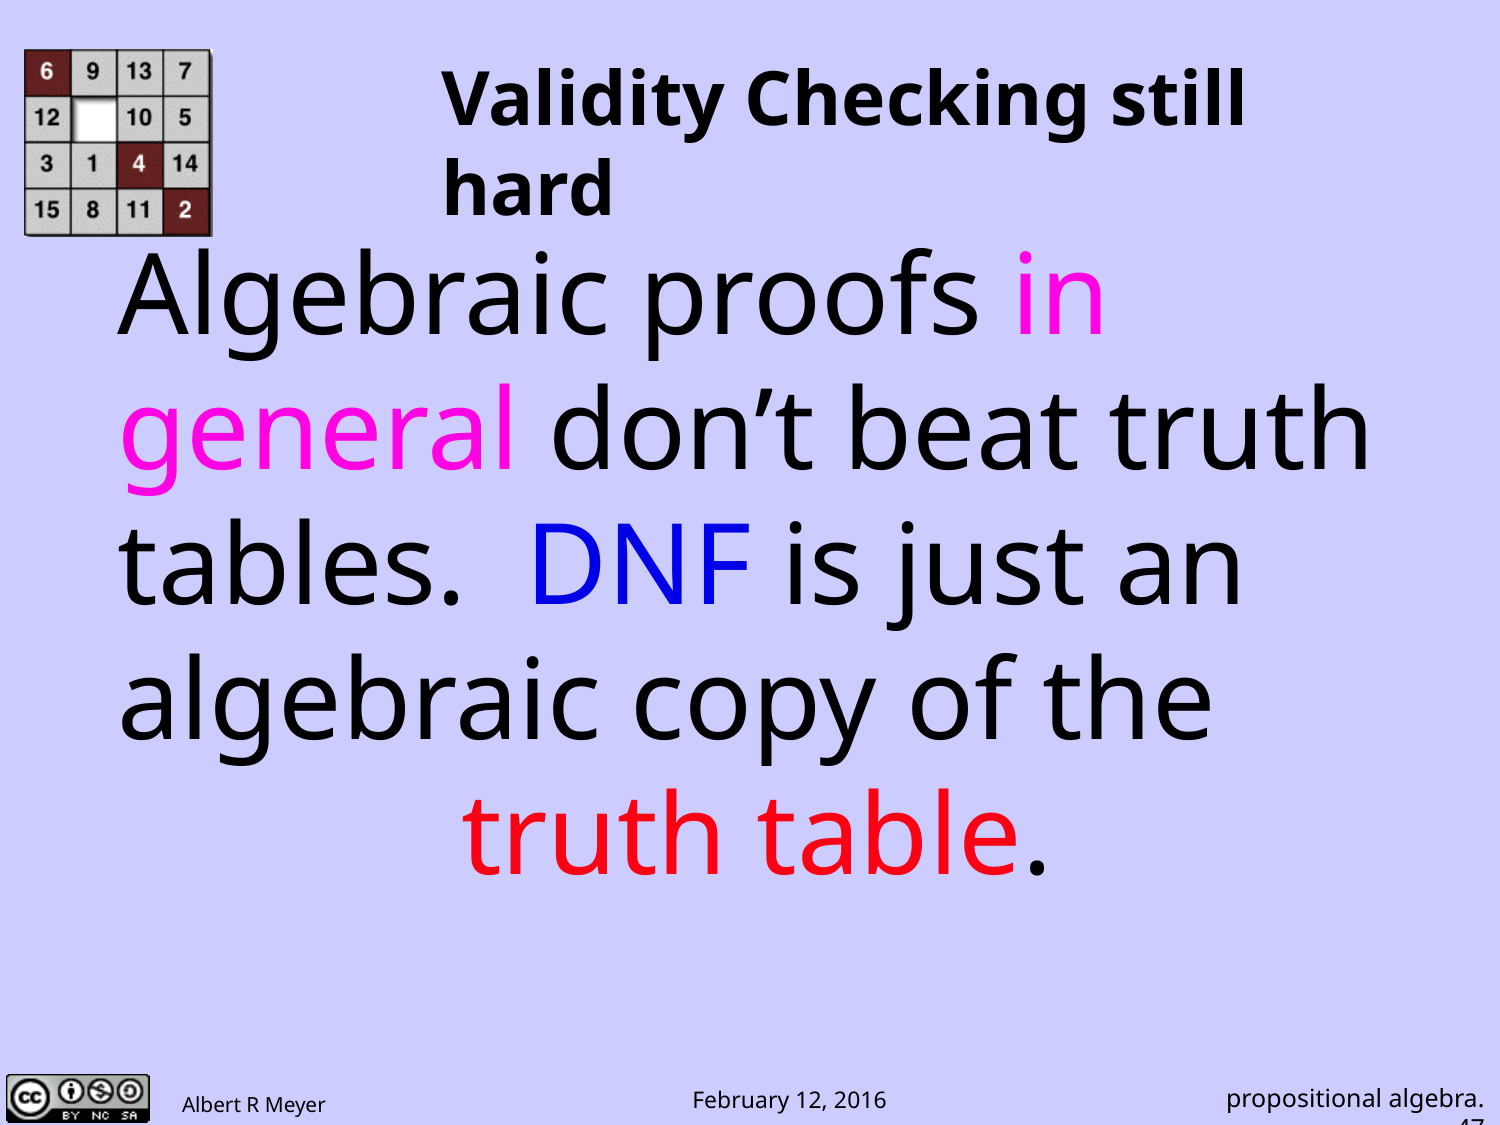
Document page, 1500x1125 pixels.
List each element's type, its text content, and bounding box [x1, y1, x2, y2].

picture [24, 49, 213, 237]
picture [6, 1074, 150, 1123]
slide_number propositional algebra.47 [1202, 1074, 1500, 1121]
text_box Algebraic proofs in general don’t beat truth tables. DNF is just an algebraic copy of the truth table. [102, 214, 1411, 905]
title Validity Checking still hard [426, 53, 1449, 228]
